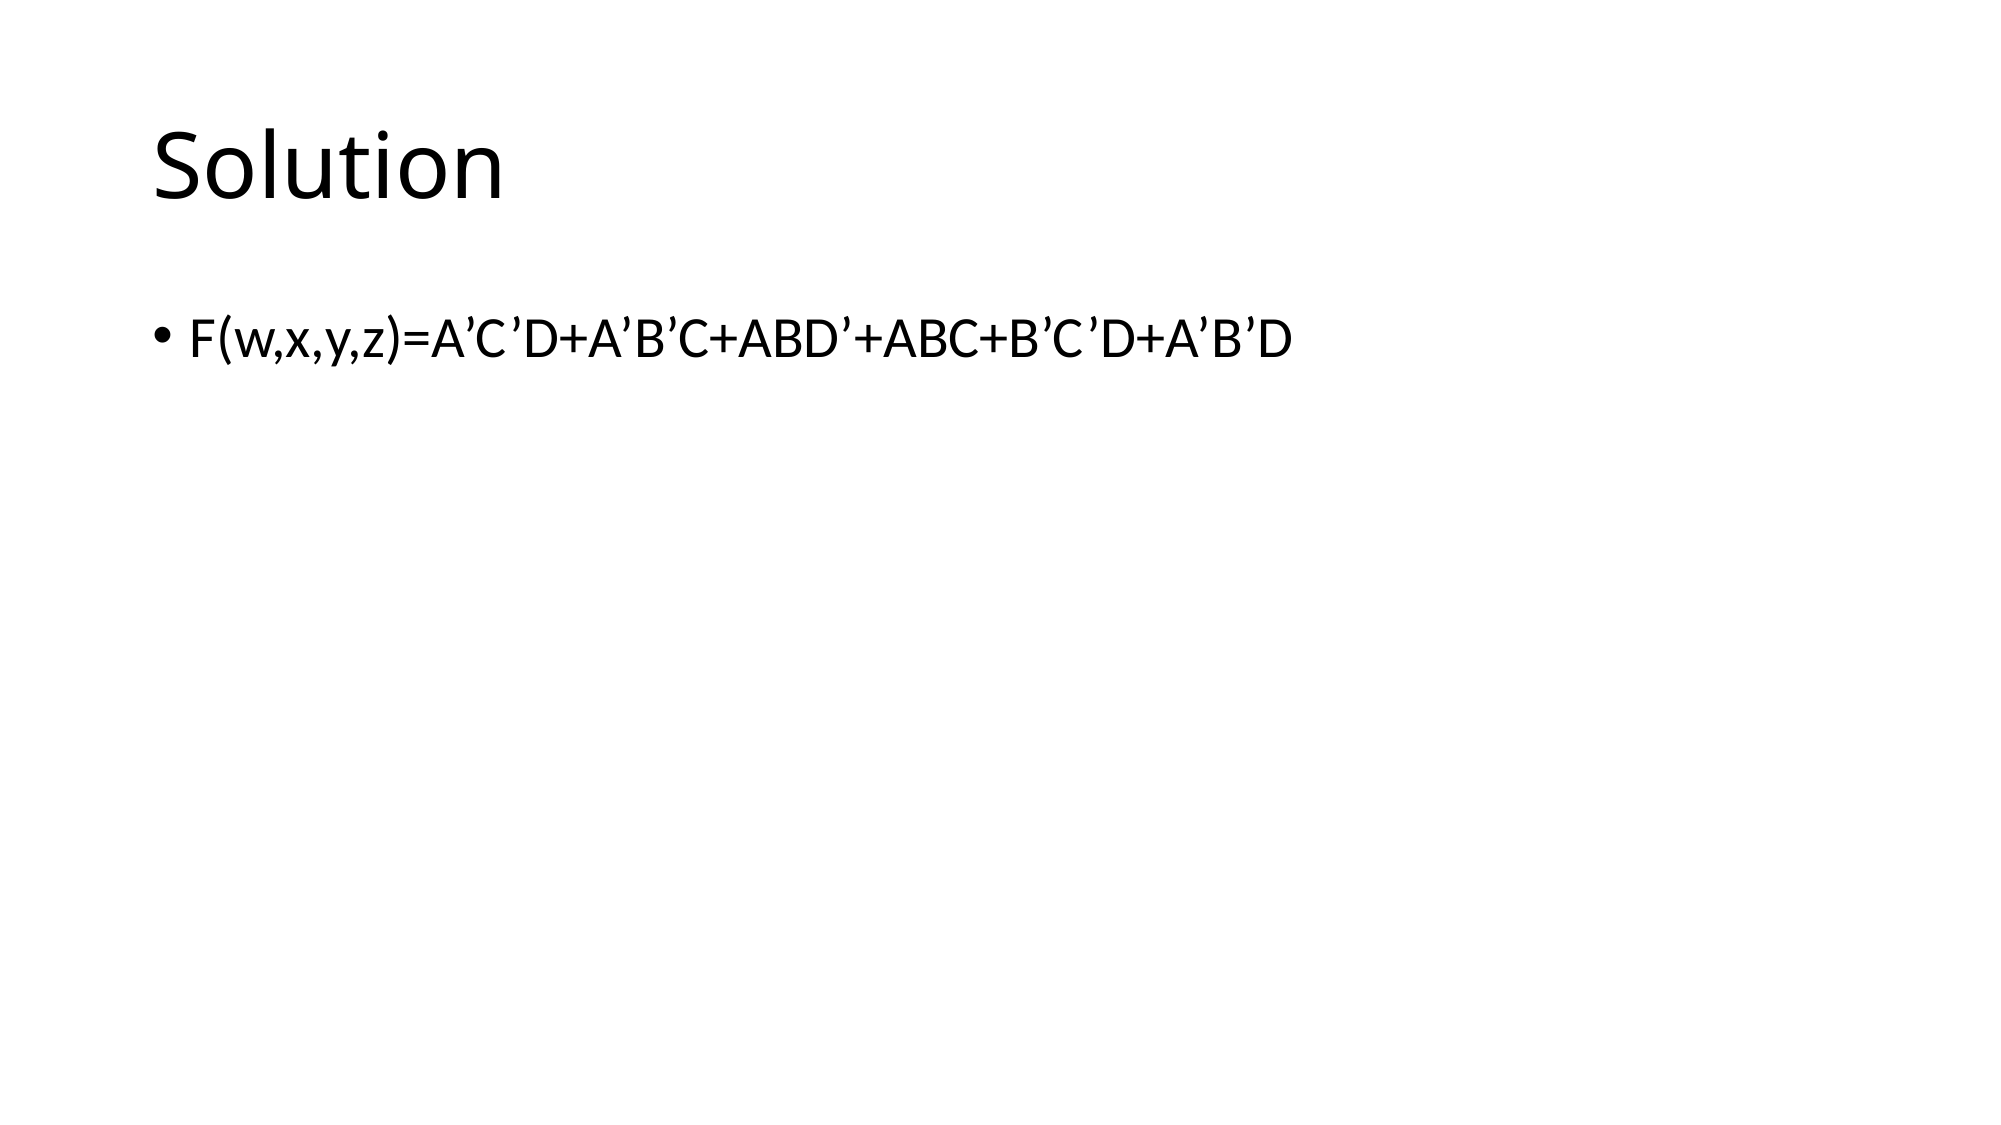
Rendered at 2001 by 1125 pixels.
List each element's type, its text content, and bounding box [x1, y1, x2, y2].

title Solution [137, 59, 1863, 278]
list F(w,x,y,z)=A’C’D+A’B’C+ABD’+ABC+B’C’D+A’B’D [137, 299, 1863, 1014]
